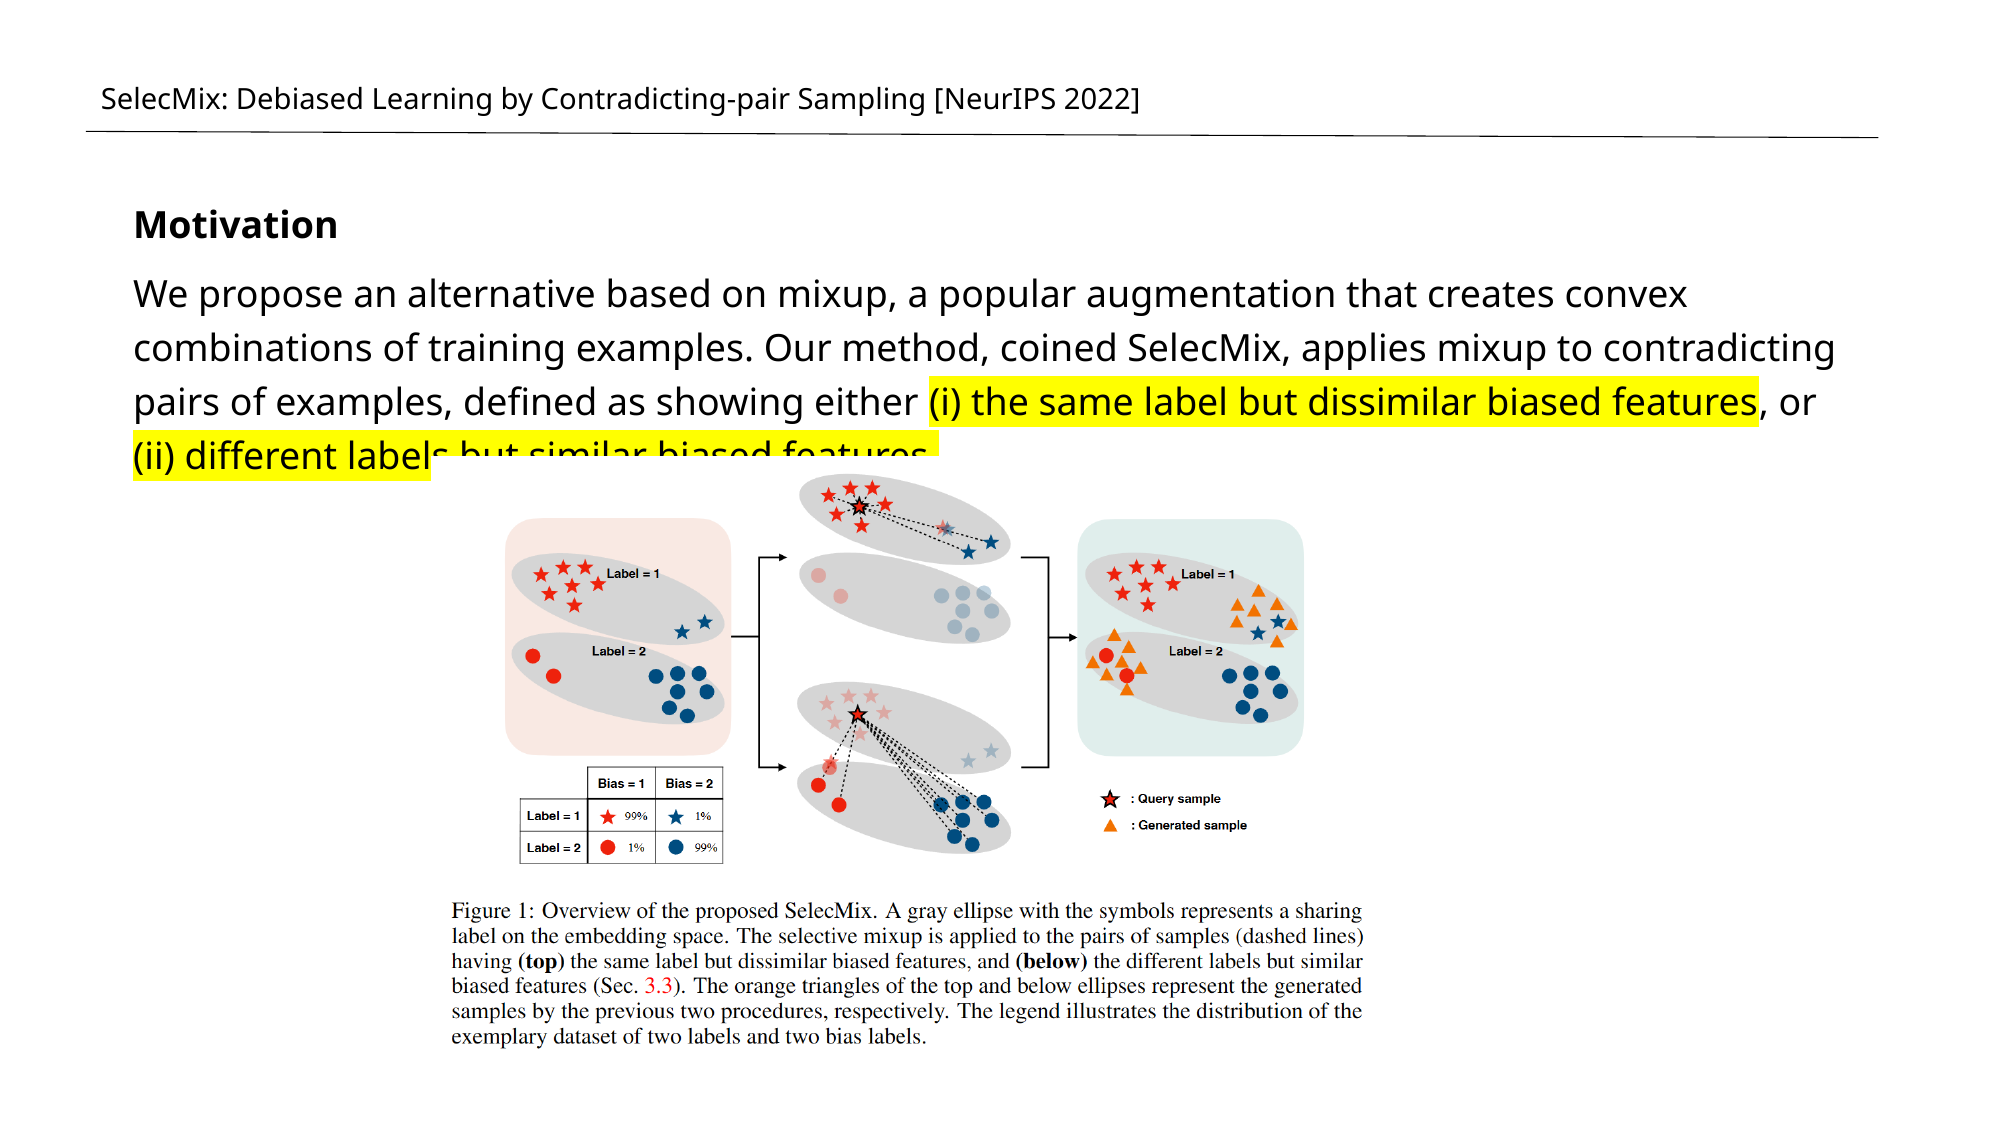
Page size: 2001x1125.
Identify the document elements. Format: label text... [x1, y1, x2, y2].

text_box SelecMix: Debiased Learning by Contradicting-pair Sampling [NeurIPS 2022] [85, 72, 1439, 123]
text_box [85, 131, 1879, 138]
text_box Motivation [118, 193, 1119, 254]
picture [431, 456, 1373, 1053]
text_box We propose an alternative based on mixup, a popular augmentation that creates convex combinations of training examples. Our method, coined SelecMix, applies mixup to contradicting pairs of examples, defined as showing either (i) the same label but dissimilar biased features, or (ii) different labels but similar biased features. [118, 254, 1859, 485]
